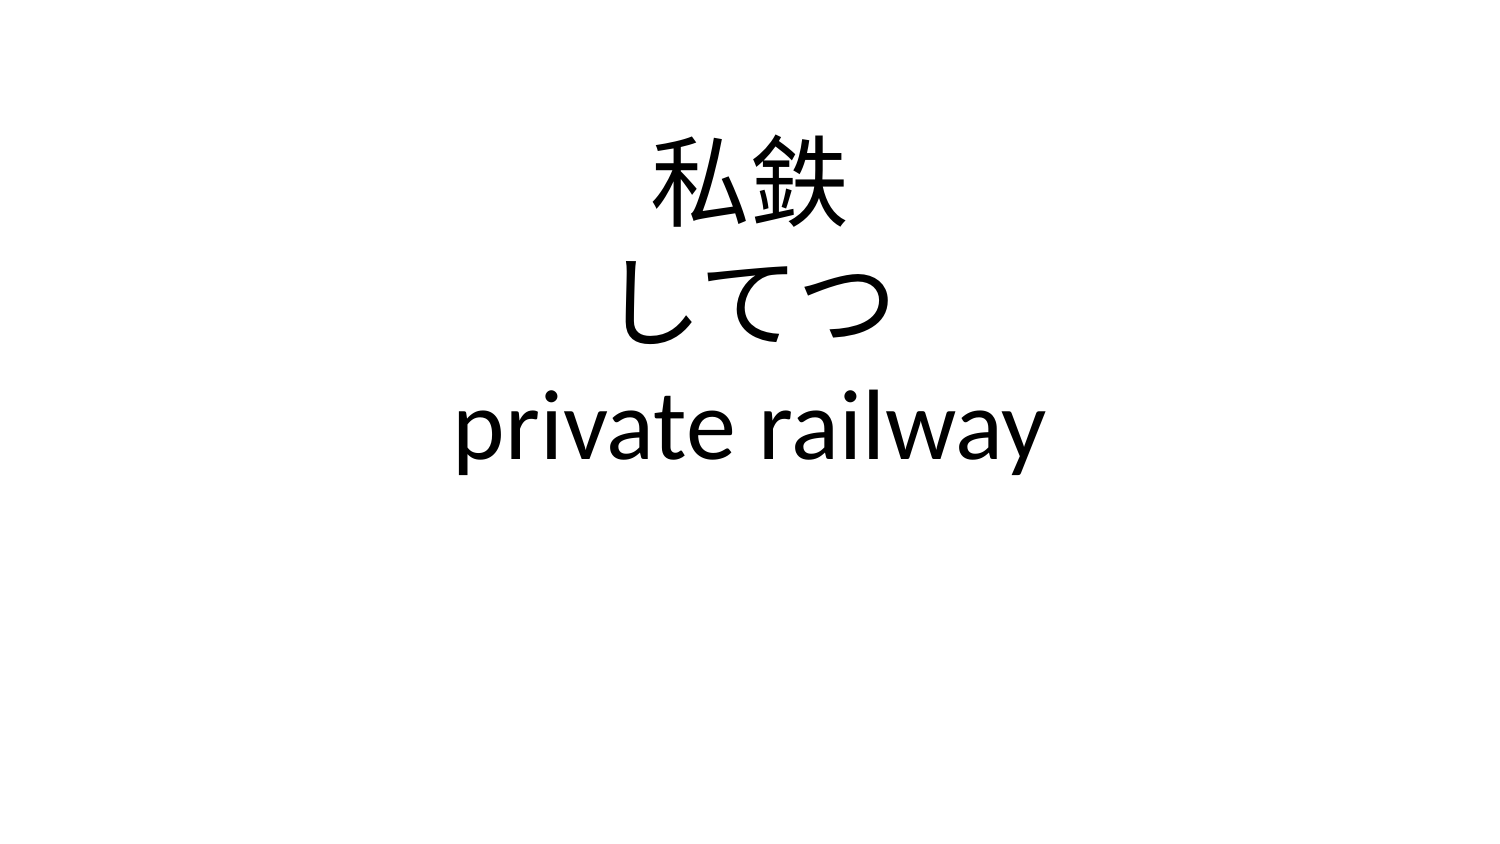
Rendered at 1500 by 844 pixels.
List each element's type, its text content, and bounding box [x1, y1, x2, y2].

text_box 私鉄 してつ private railway [0, 149, 1500, 450]
